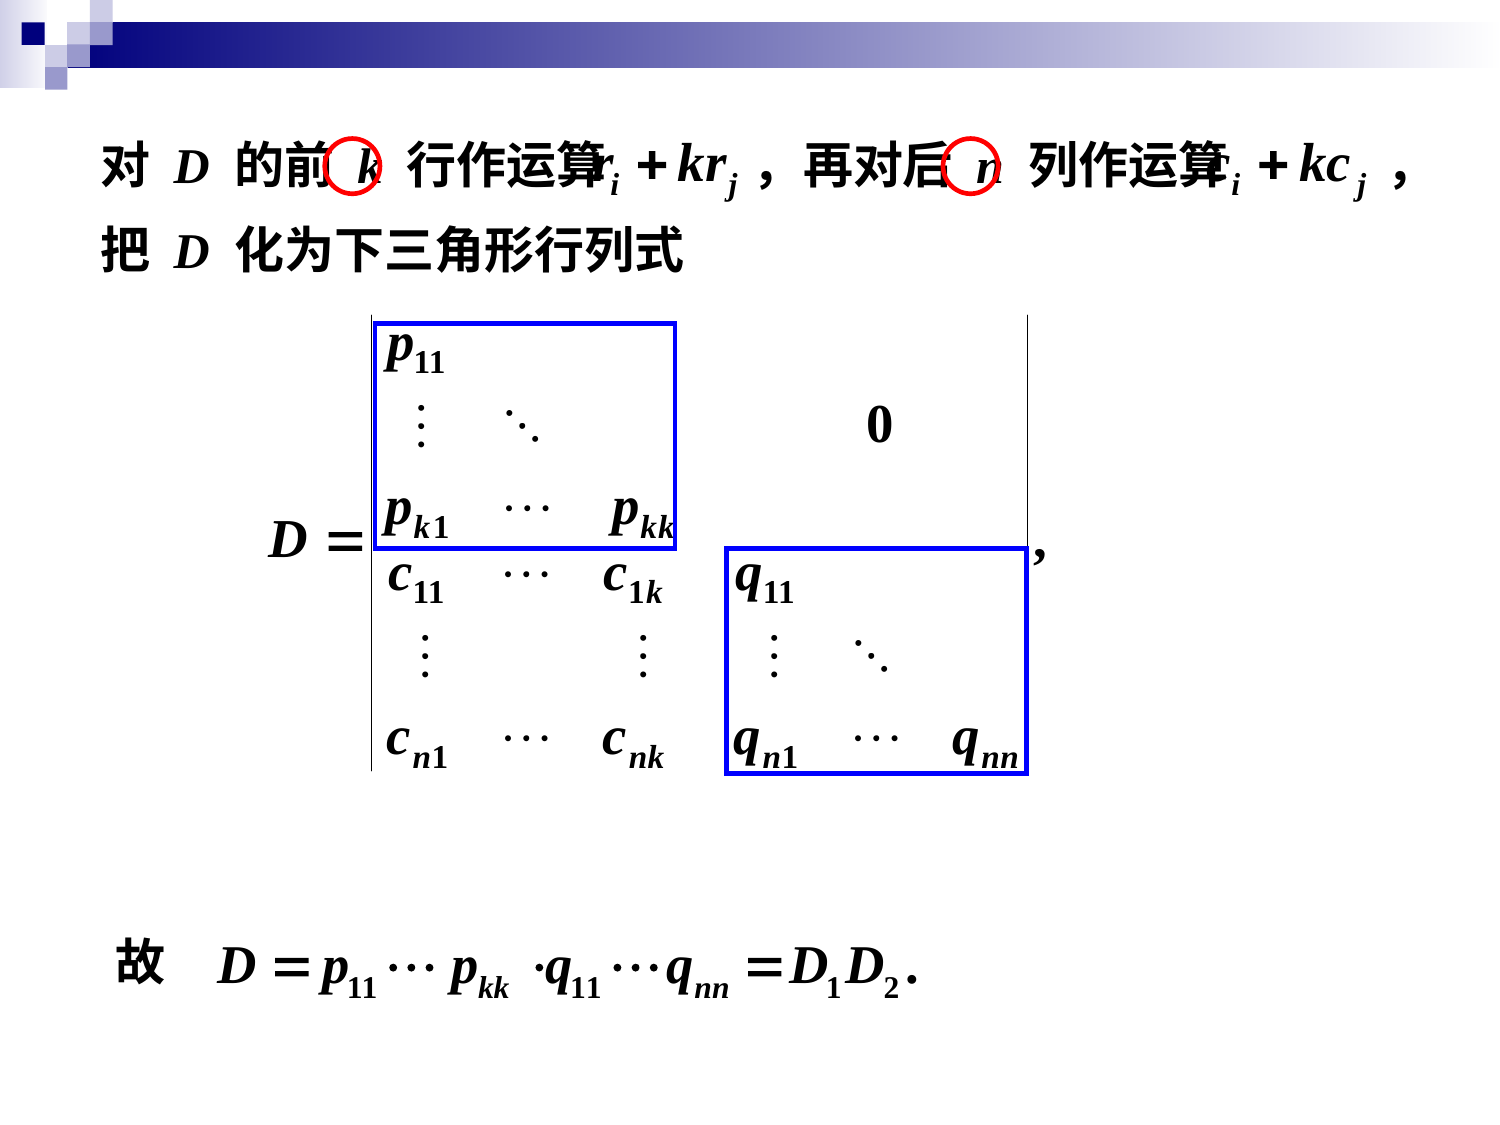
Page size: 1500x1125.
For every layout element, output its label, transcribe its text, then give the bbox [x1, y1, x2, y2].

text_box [734, 928, 926, 1011]
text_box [584, 125, 751, 214]
text_box [324, 138, 380, 194]
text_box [262, 310, 1051, 776]
text_box [942, 138, 999, 194]
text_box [1198, 125, 1379, 214]
text_box 对 D 的前 k 行作运算 ，再对后 n 列作运算 ， 把 D 化为下三角形行列式 [85, 126, 1451, 286]
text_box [206, 928, 733, 1011]
text_box 故 [100, 922, 181, 998]
